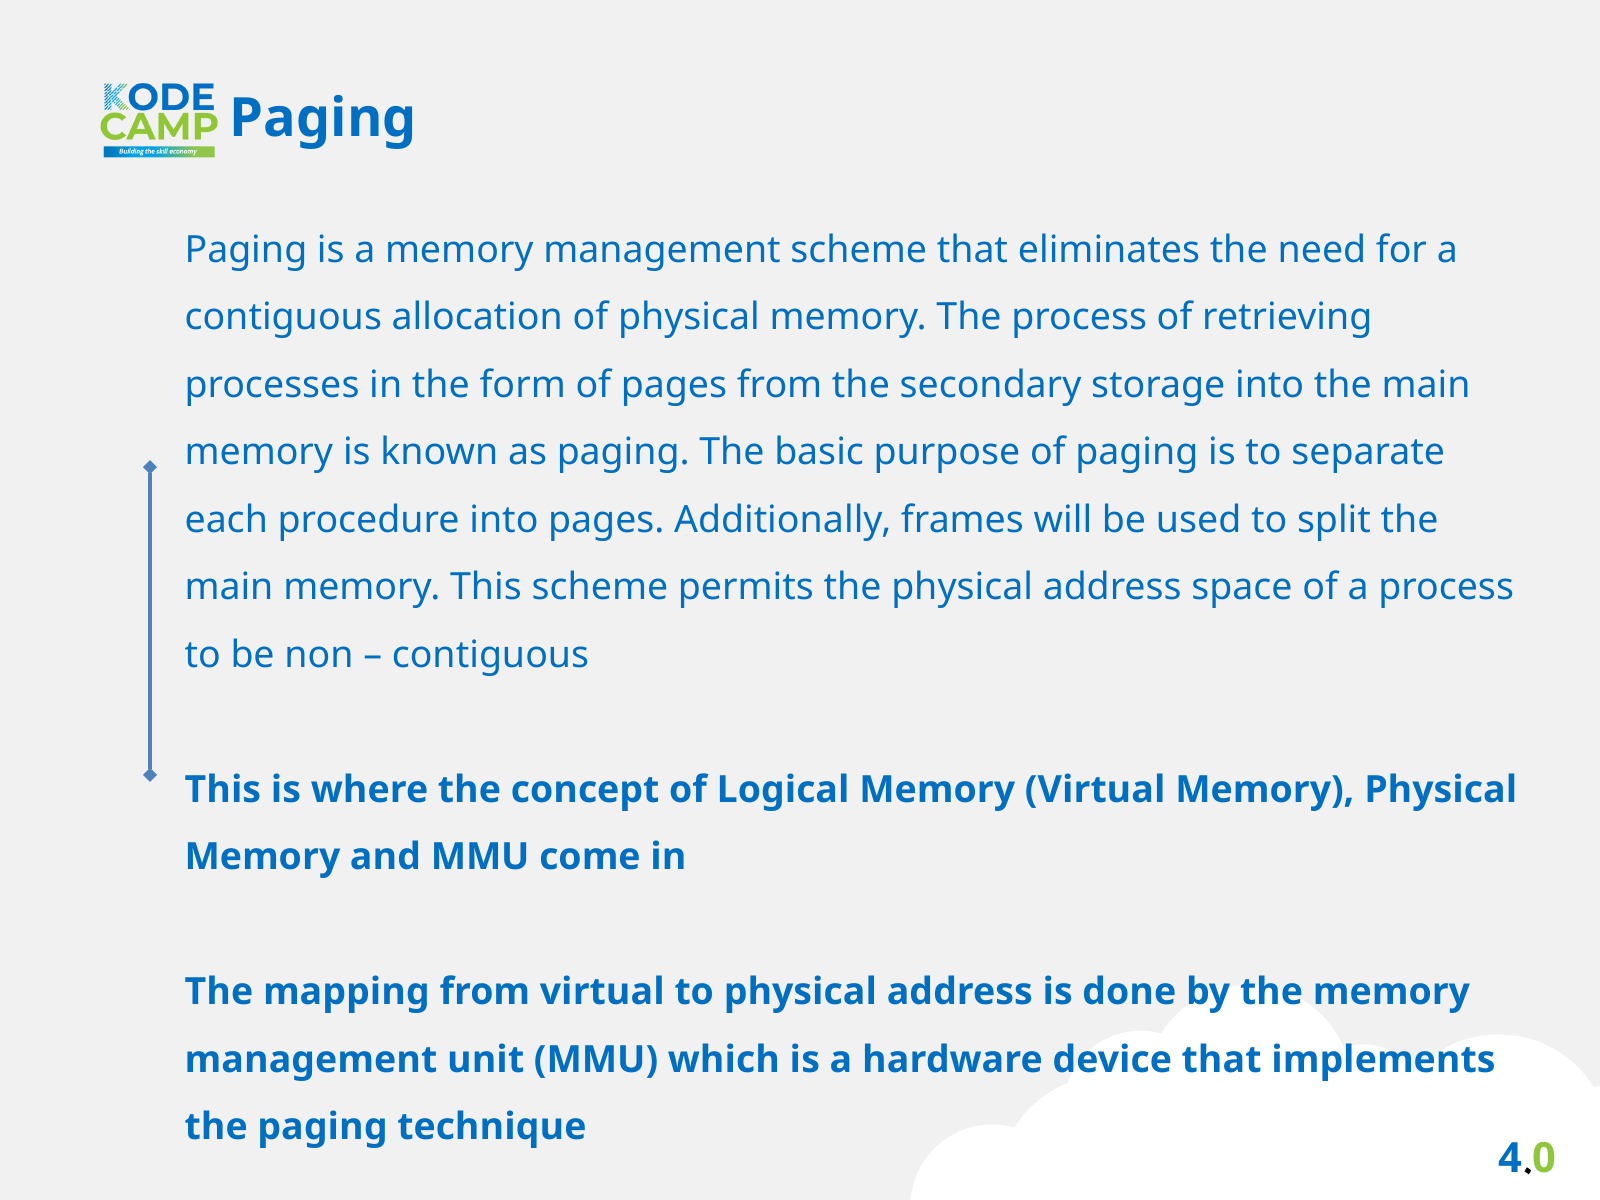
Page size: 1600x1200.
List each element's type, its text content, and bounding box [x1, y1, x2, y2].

picture [57, 18, 261, 222]
text_box Paging is a memory management scheme that eliminates the need for a contiguous allocation of physical memory. The process of retrieving processes in the form of pages from the secondary storage into the main memory is known as paging. The basic purpose of paging is to separate each procedure into pages. Additionally, frames will be used to split the main memory. This scheme permits the physical address space of a process to be non – contiguous This is where the concept of Logical Memory (Virtual Memory), Physical Memory and MMU come in The mapping from virtual to physical address is done by the memory management unit (MMU) which is a hardware device that implements the paging technique [167, 187, 1551, 1163]
text_box Paging [227, 80, 1497, 148]
text_box 4.0 [1496, 1129, 1568, 1182]
